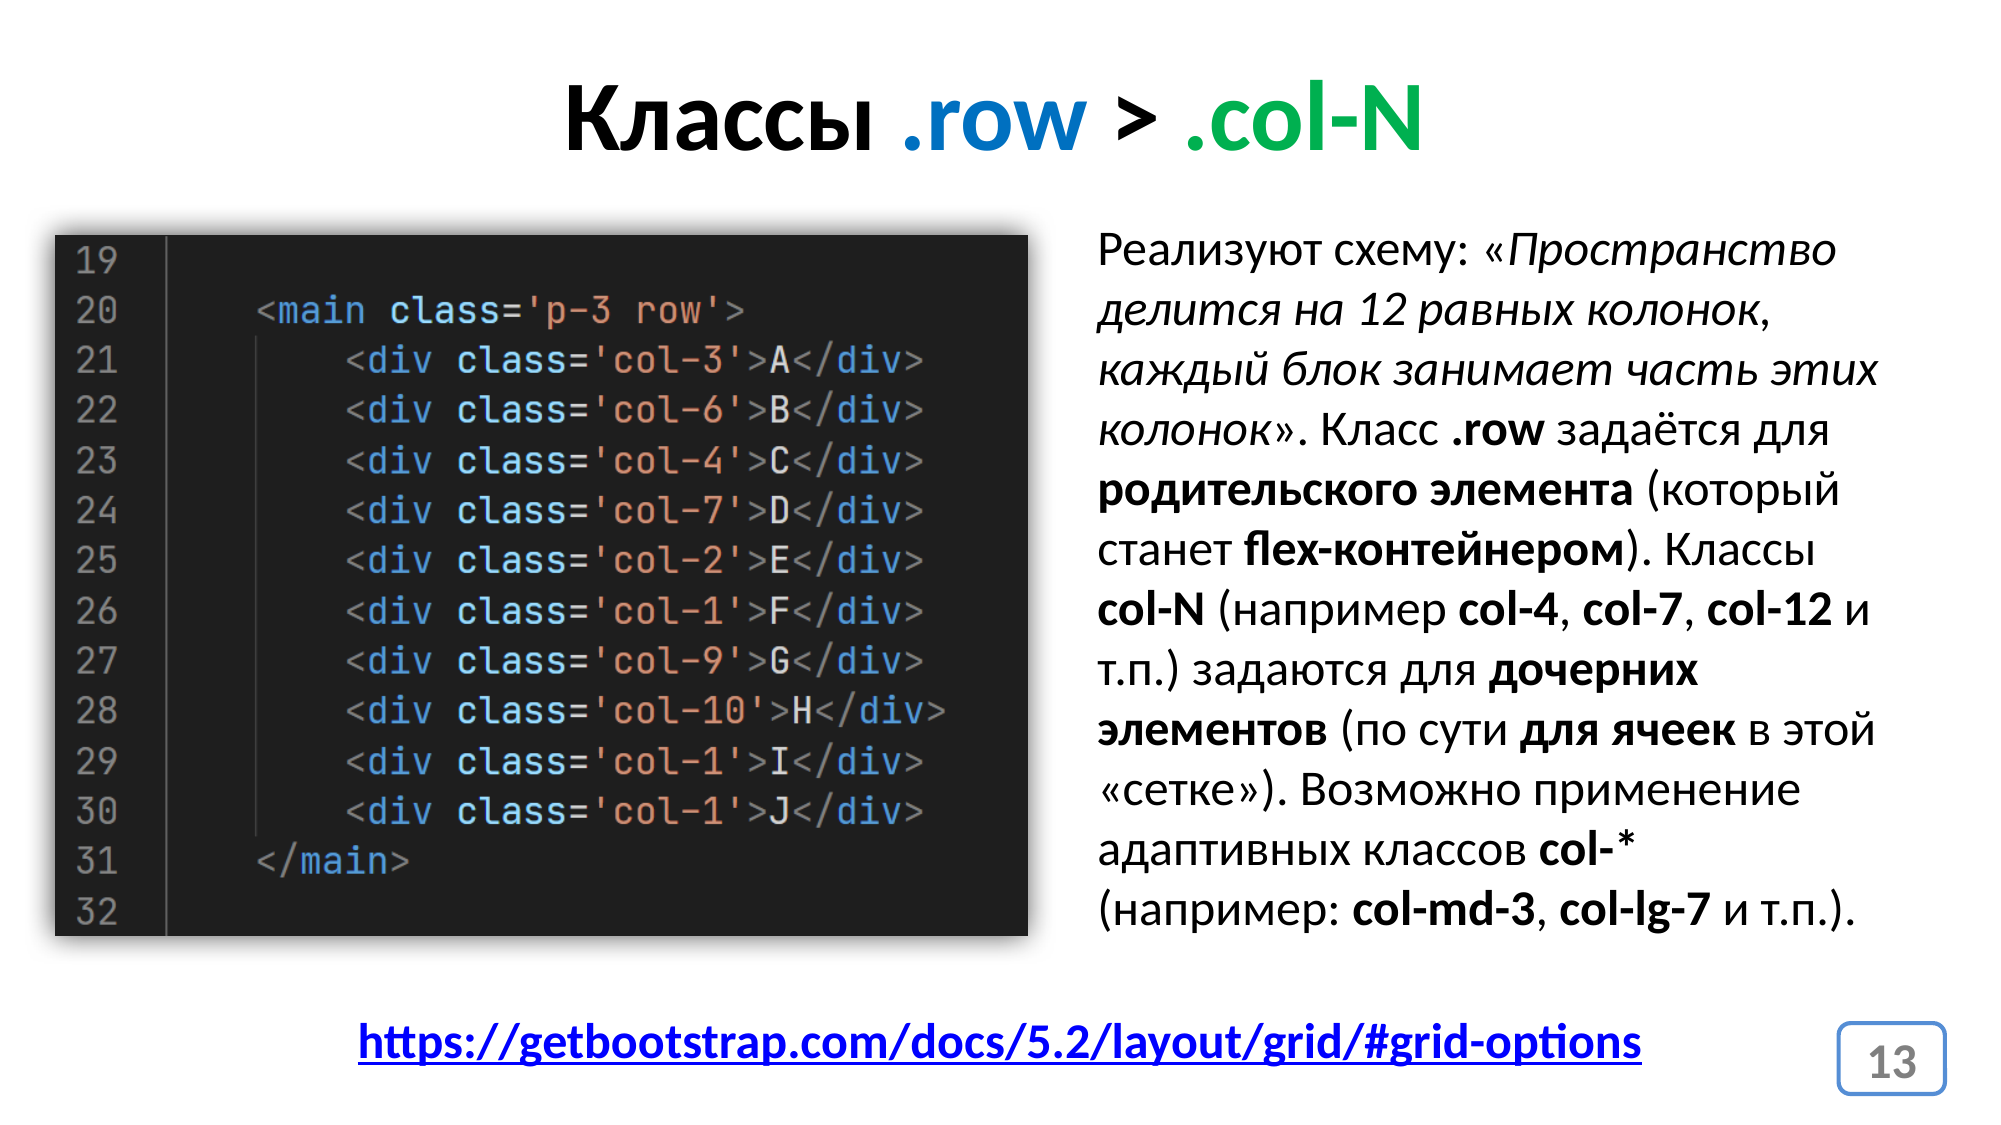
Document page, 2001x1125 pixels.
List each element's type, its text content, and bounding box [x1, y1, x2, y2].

text_box Реализуют схему: «Пространство делится на 12 равных колонок, каждый блок занимает часть этих колонок». Класс .row задаётся для родительского элемента (который станет flex-контейнером). Классы col-N (например col-4, col-7, col-12 и т.п.) задаются для дочерних элементов (по сути для ячеек в этой «сетке»). Возможно применение адаптивных классов col-* (например: col-md-3, col-lg-7 и т.п.). [1082, 208, 1898, 943]
picture [54, 234, 1029, 937]
text_box https://getbootstrap.com/docs/5.2/layout/grid/#grid-options [0, 1000, 2000, 1076]
text_box Классы .row > .col-N [0, 42, 1995, 178]
text_box 13 [1836, 1076, 1948, 1097]
